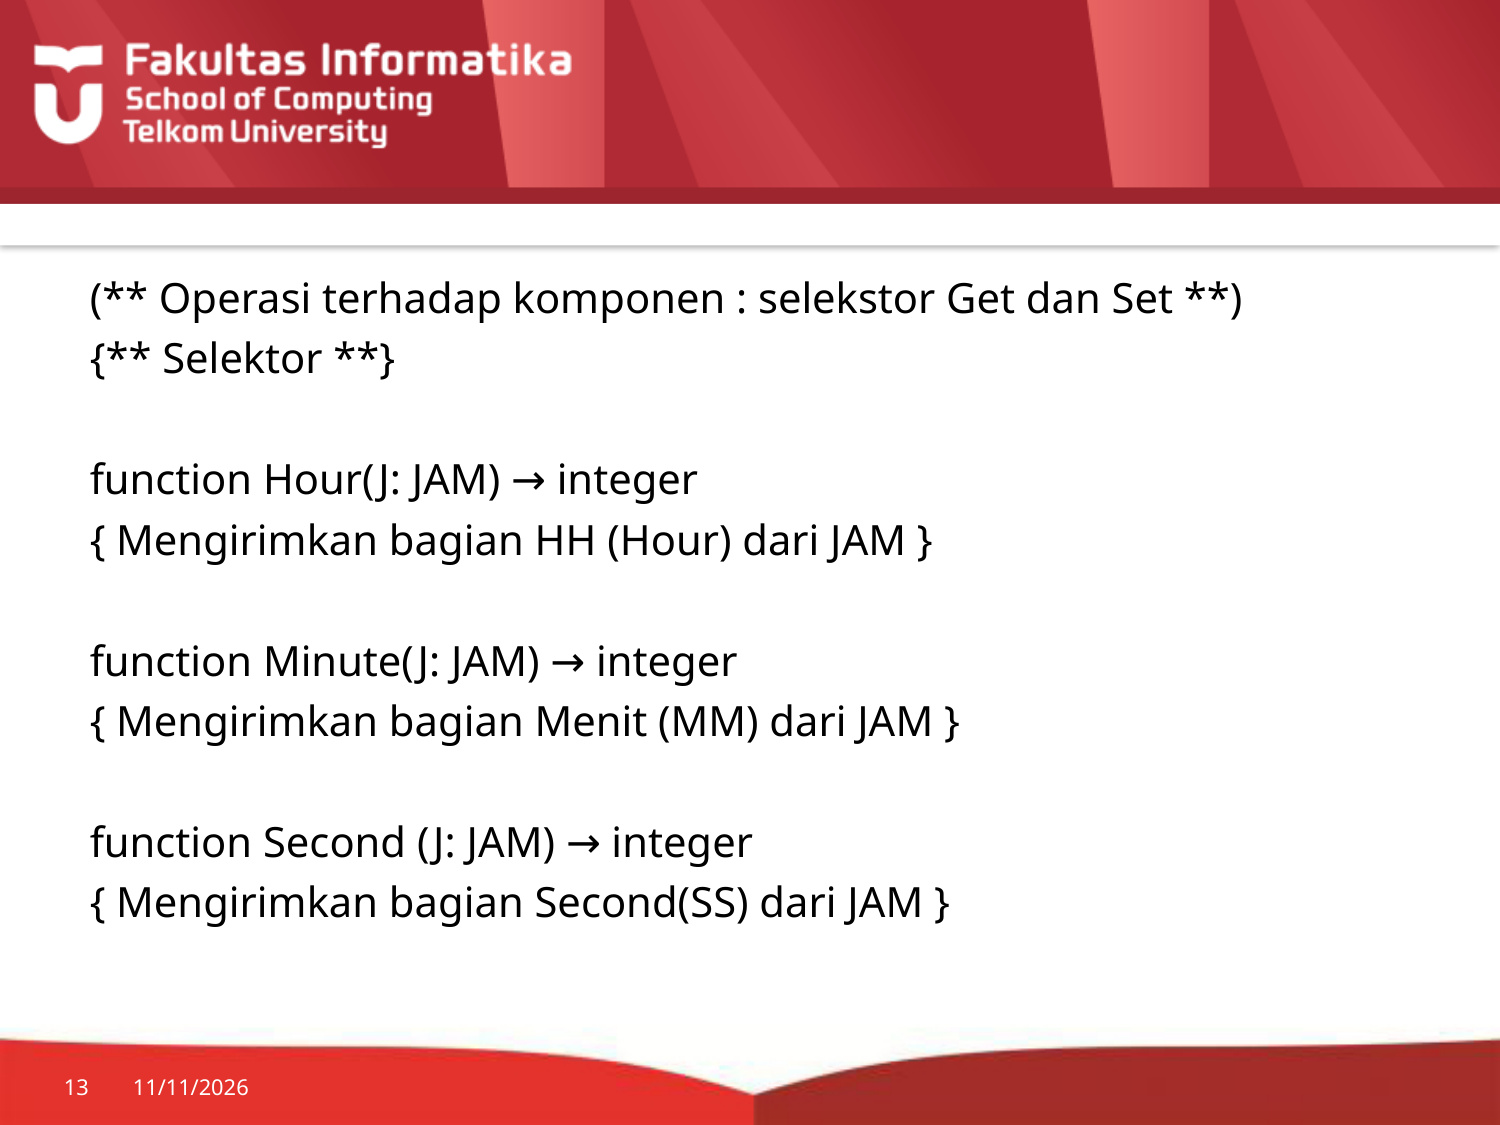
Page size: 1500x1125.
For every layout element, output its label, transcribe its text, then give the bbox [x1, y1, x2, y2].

text_box (** Operasi terhadap komponen : selekstor Get dan Set **) {** Selektor **} function Hour(J: JAM) → integer { Mengirimkan bagian HH (Hour) dari JAM } function Minute(J: JAM) → integer { Mengirimkan bagian Menit (MM) dari JAM } function Second (J: JAM) → integer { Mengirimkan bagian Second(SS) dari JAM } [74, 264, 1425, 972]
picture [0, 0, 1500, 203]
picture [0, 1024, 1500, 1125]
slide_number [132, 1058, 403, 1119]
slide_number 13 [63, 1058, 123, 1119]
